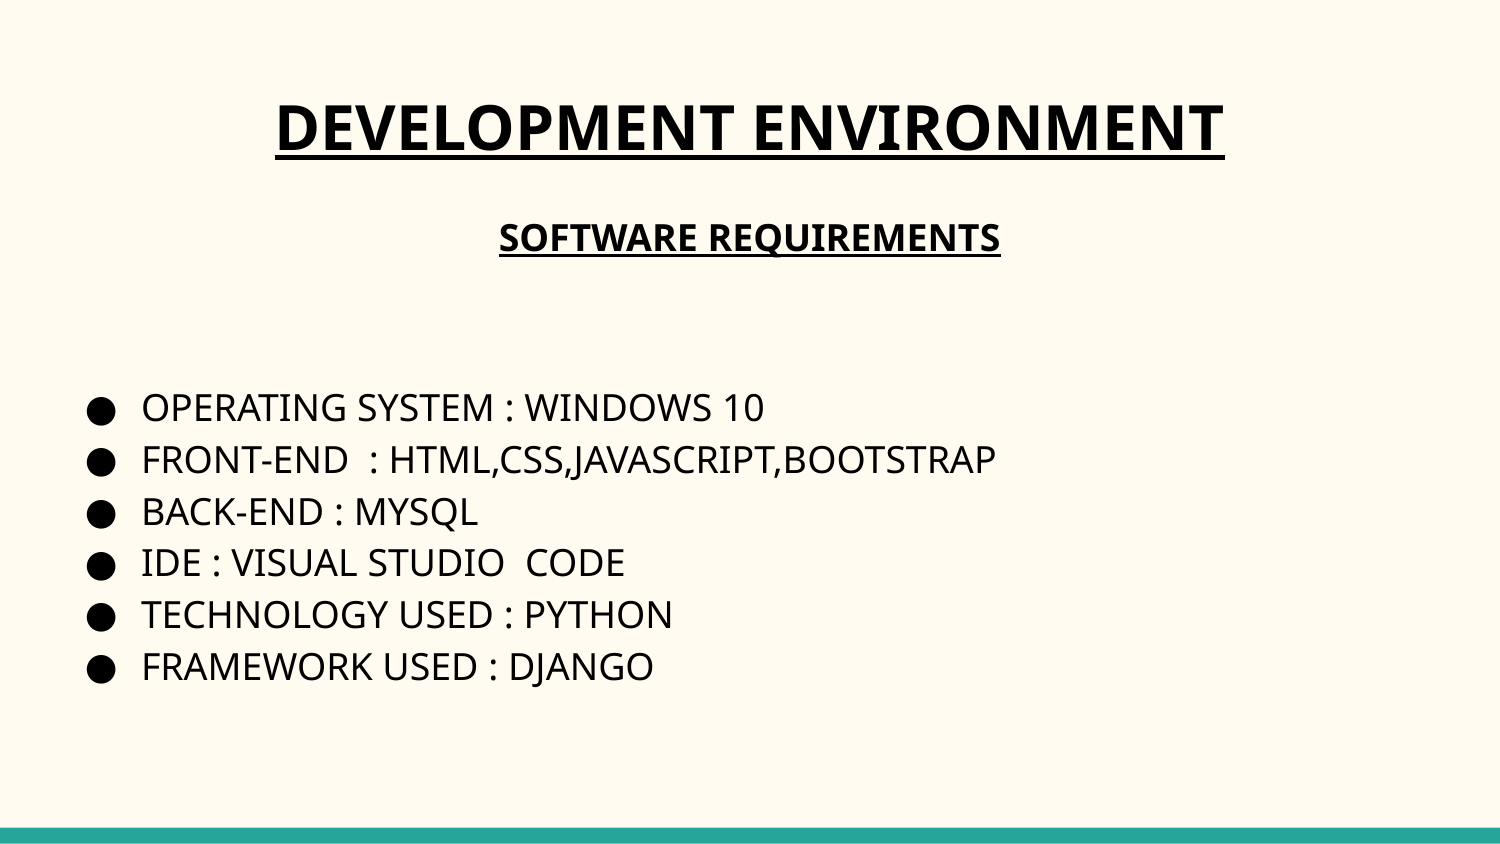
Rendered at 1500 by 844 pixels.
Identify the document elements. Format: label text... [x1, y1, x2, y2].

list SOFTWARE REQUIREMENTS OPERATING SYSTEM : WINDOWS 10 FRONT-END : HTML,CSS,JAVASCRIPT,BOOTSTRAP BACK-END : MYSQL IDE : VISUAL STUDIO CODE TECHNOLOGY USED : PYTHON FRAMEWORK USED : DJANGO [51, 192, 1449, 750]
title DEVELOPMENT ENVIRONMENT [51, 72, 1449, 174]
